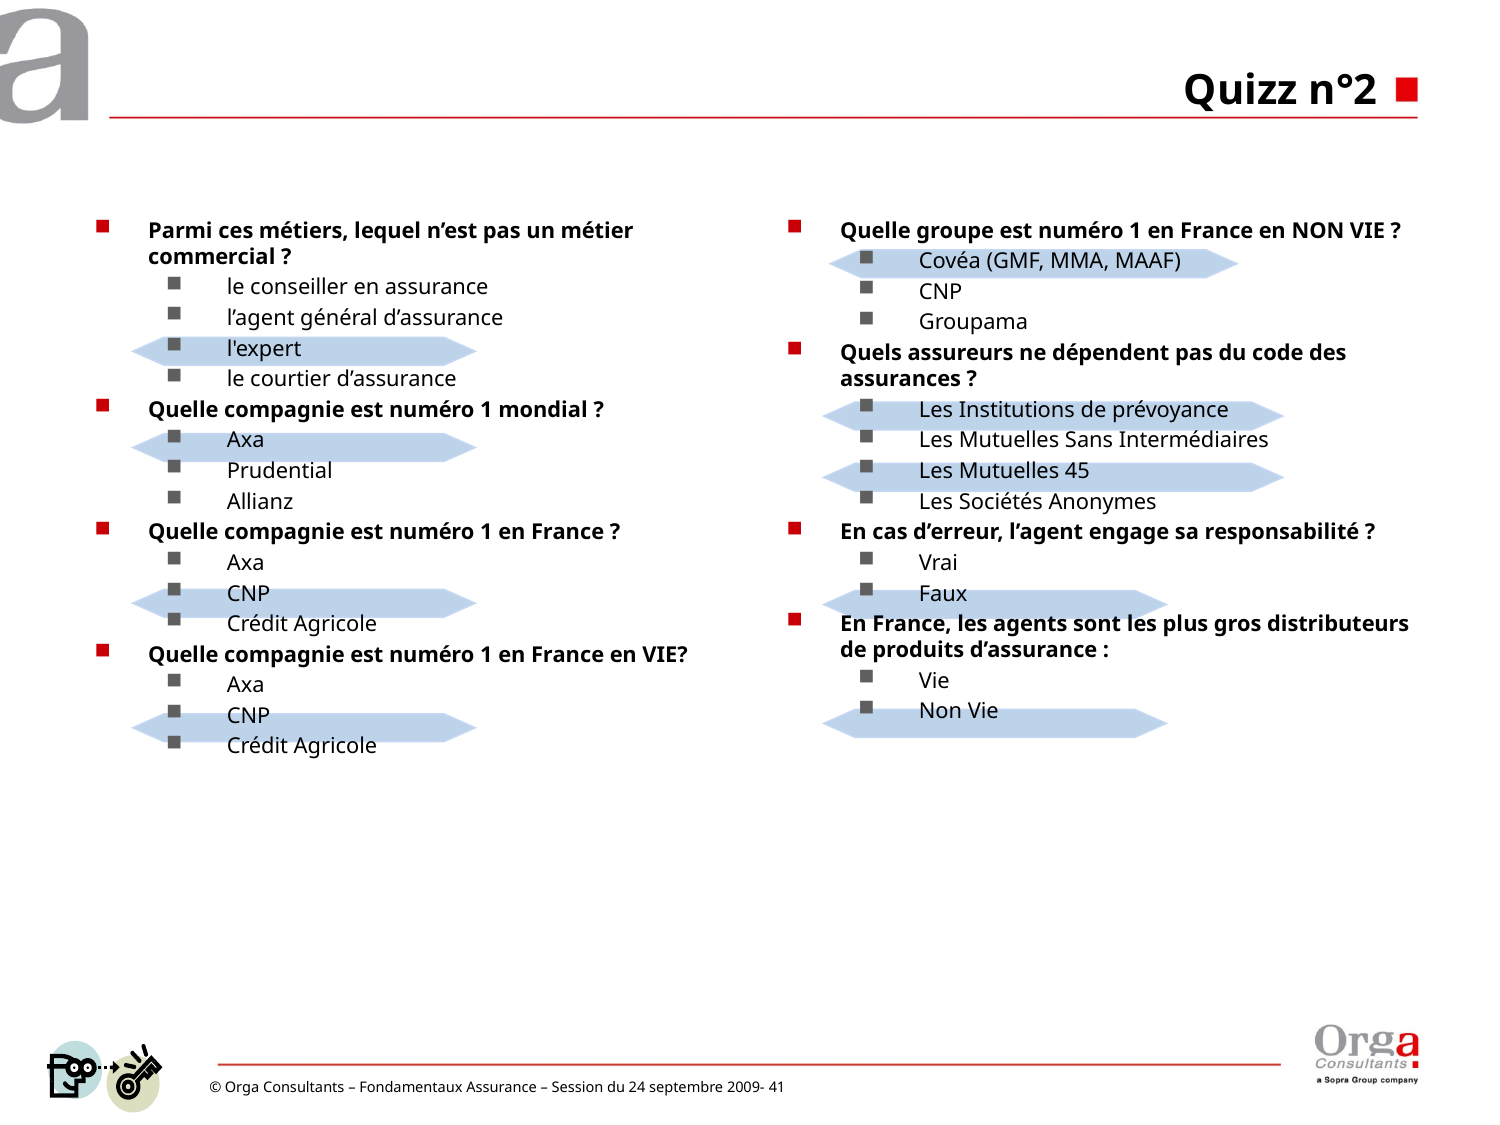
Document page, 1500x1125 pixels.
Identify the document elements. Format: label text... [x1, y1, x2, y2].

picture [0, 0, 1499, 143]
title Quizz n°2 [117, 45, 1393, 130]
list Parmi ces métiers, lequel n’est pas un métier commercial ? le conseiller en assurance l’agent général d’assurance l'expert le courtier d’assurance Quelle compagnie est numéro 1 mondial ? Axa Prudential Allianz Quelle compagnie est numéro 1 en France ? Axa CNP Crédit Agricole Quelle compagnie est numéro 1 en France en VIE? Axa CNP Crédit Agricole [79, 208, 739, 879]
picture [0, 981, 1499, 1125]
text_box Quelle groupe est numéro 1 en France en NON VIE ? Covéa (GMF, MMA, MAAF) CNP Groupama Quels assureurs ne dépendent pas du code des assurances ? Les Institutions de prévoyance Les Mutuelles Sans Intermédiaires Les Mutuelles 45 Les Sociétés Anonymes En cas d’erreur, l’agent engage sa responsabilité ? Vrai Faux En France, les agents sont les plus gros distributeurs de produits d’assurance : Vie Non Vie [772, 209, 1431, 878]
